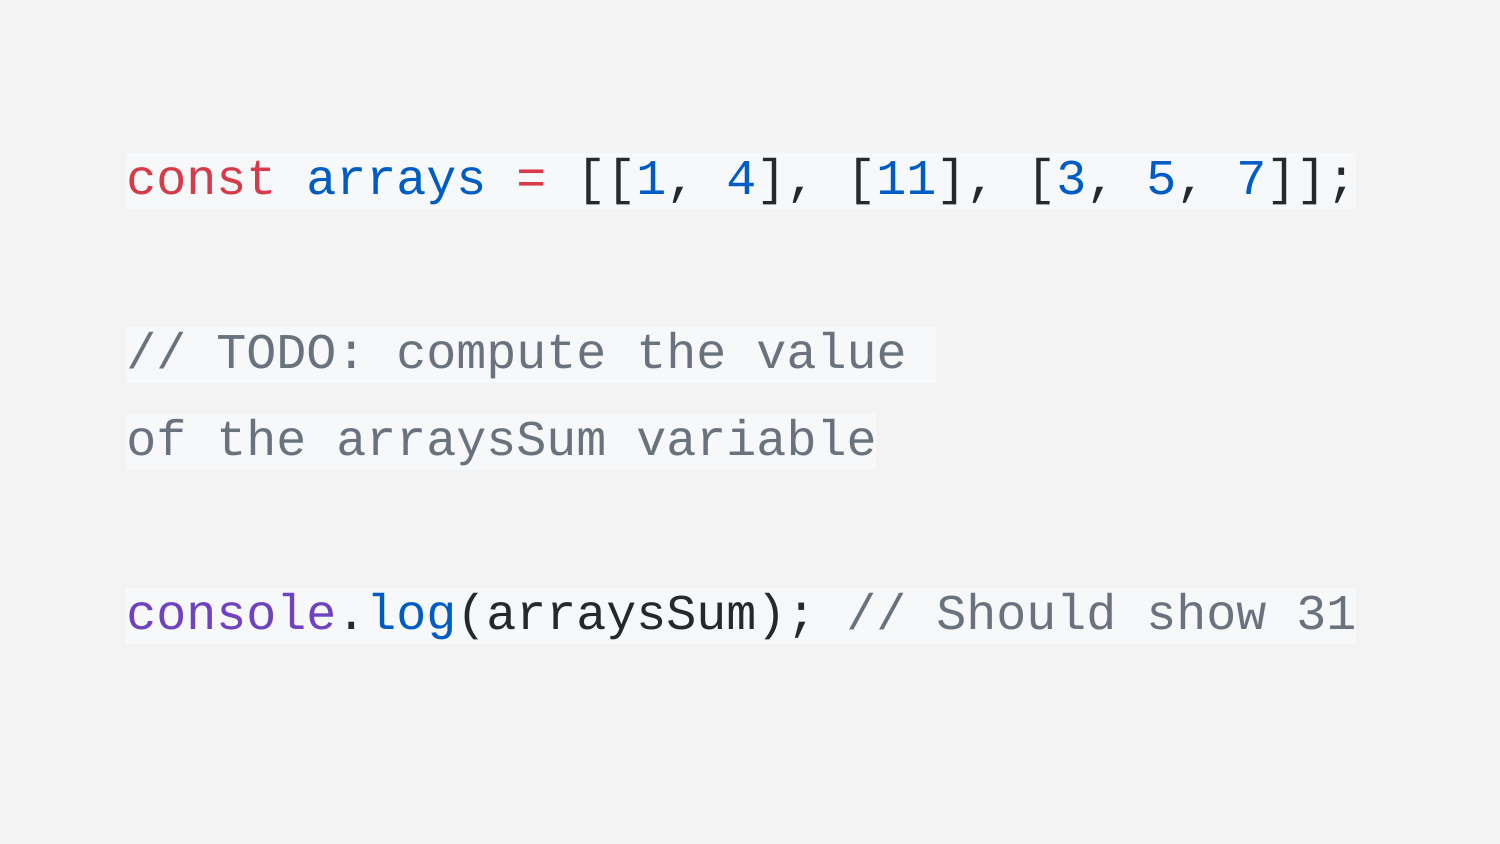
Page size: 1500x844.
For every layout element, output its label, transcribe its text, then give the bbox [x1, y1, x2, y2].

title const arrays = [[1, 4], [11], [3, 5, 7]]; // TODO: compute the value of the arraysSum variable console.log(arraysSum); // Should show 31 [111, 102, 1468, 726]
